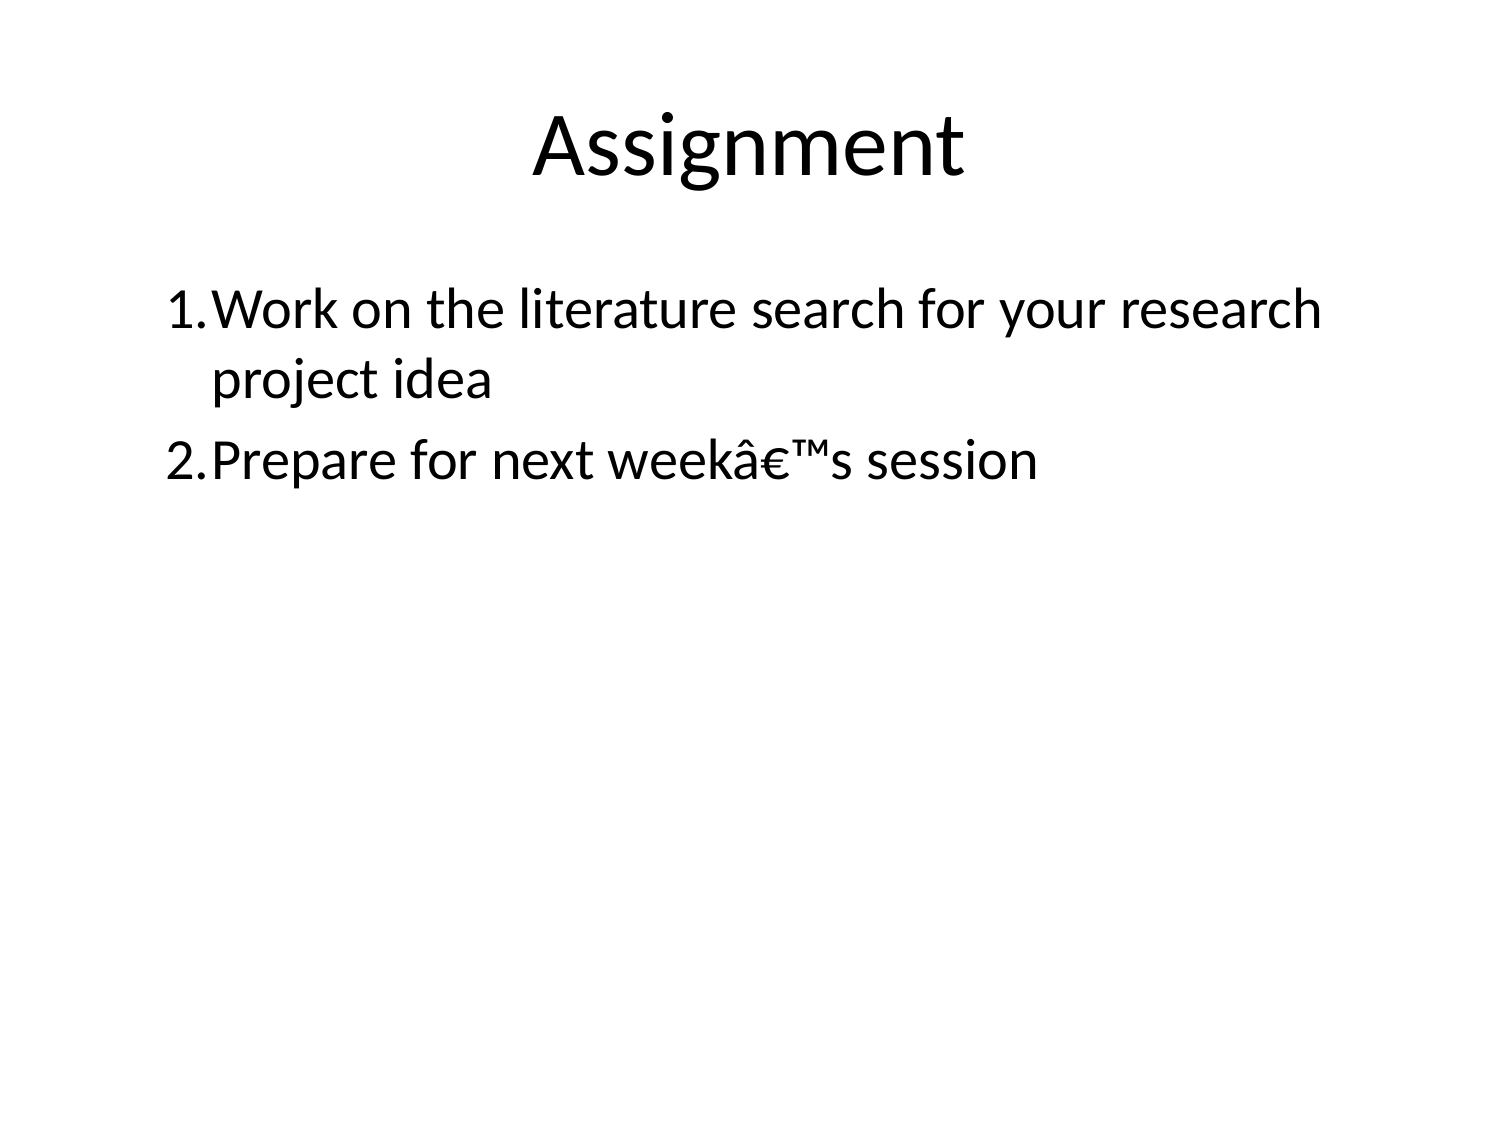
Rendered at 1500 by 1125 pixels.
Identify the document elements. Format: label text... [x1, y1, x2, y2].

list Work on the literature search for your research project idea Prepare for next weekâ€™s session [75, 262, 1425, 1005]
title Assignment [75, 45, 1425, 233]
